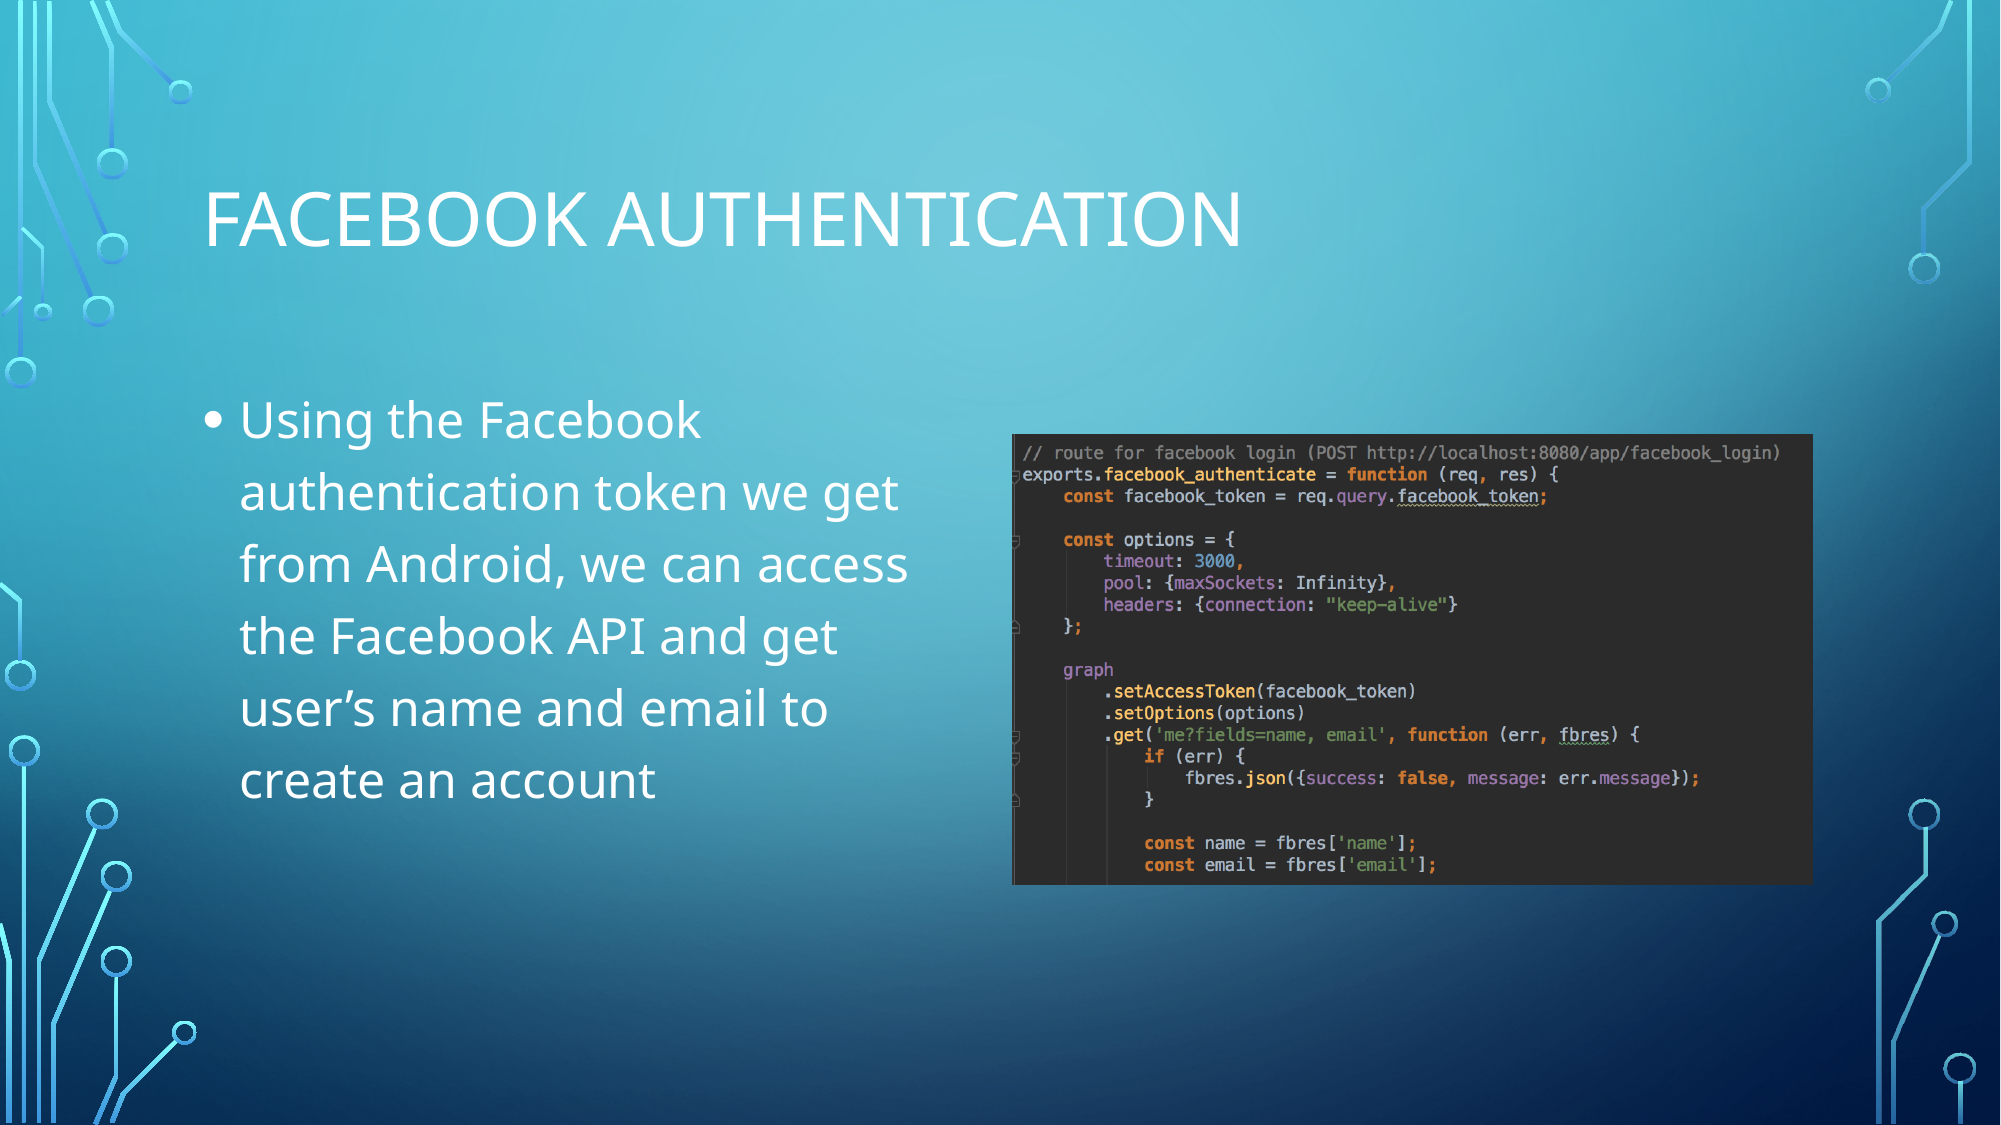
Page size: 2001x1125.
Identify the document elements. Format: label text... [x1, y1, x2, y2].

title Facebook authentication [187, 101, 1813, 344]
list Using the Facebook authentication token we get from Android, we can access the Facebook API and get user’s name and email to create an account [187, 369, 988, 950]
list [1012, 434, 1813, 885]
